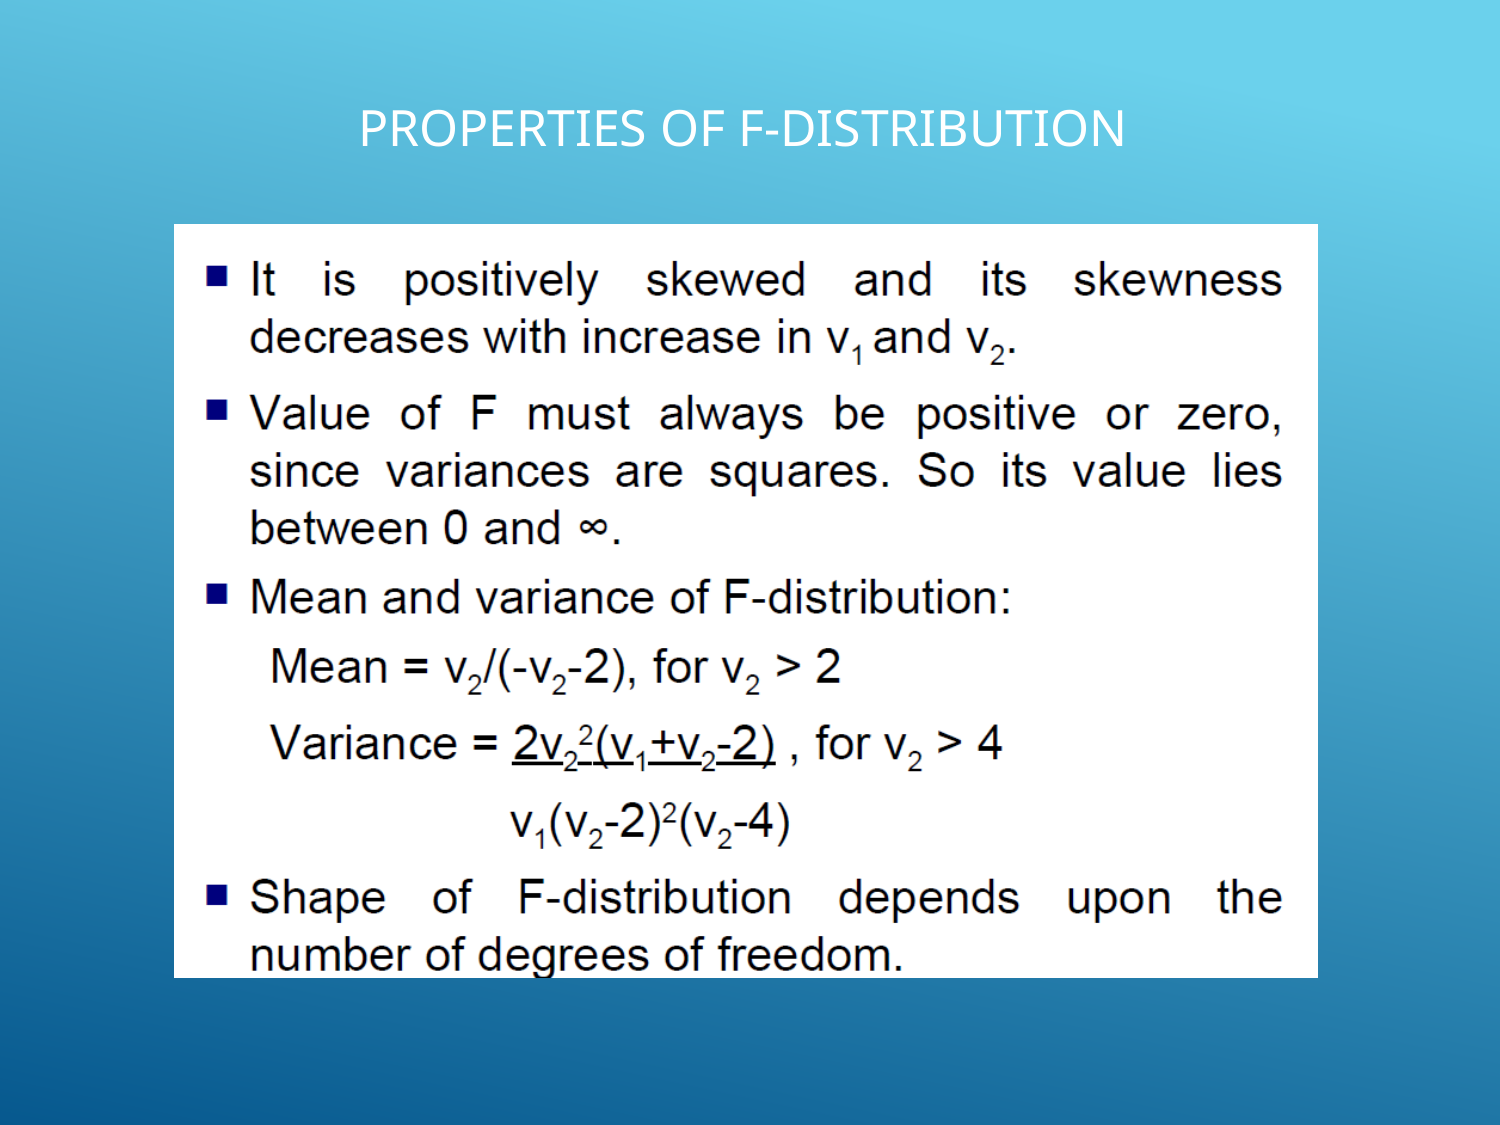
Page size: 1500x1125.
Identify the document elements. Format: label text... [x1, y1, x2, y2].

title Properties of F-distribution [356, 30, 1144, 220]
picture [174, 224, 1318, 978]
